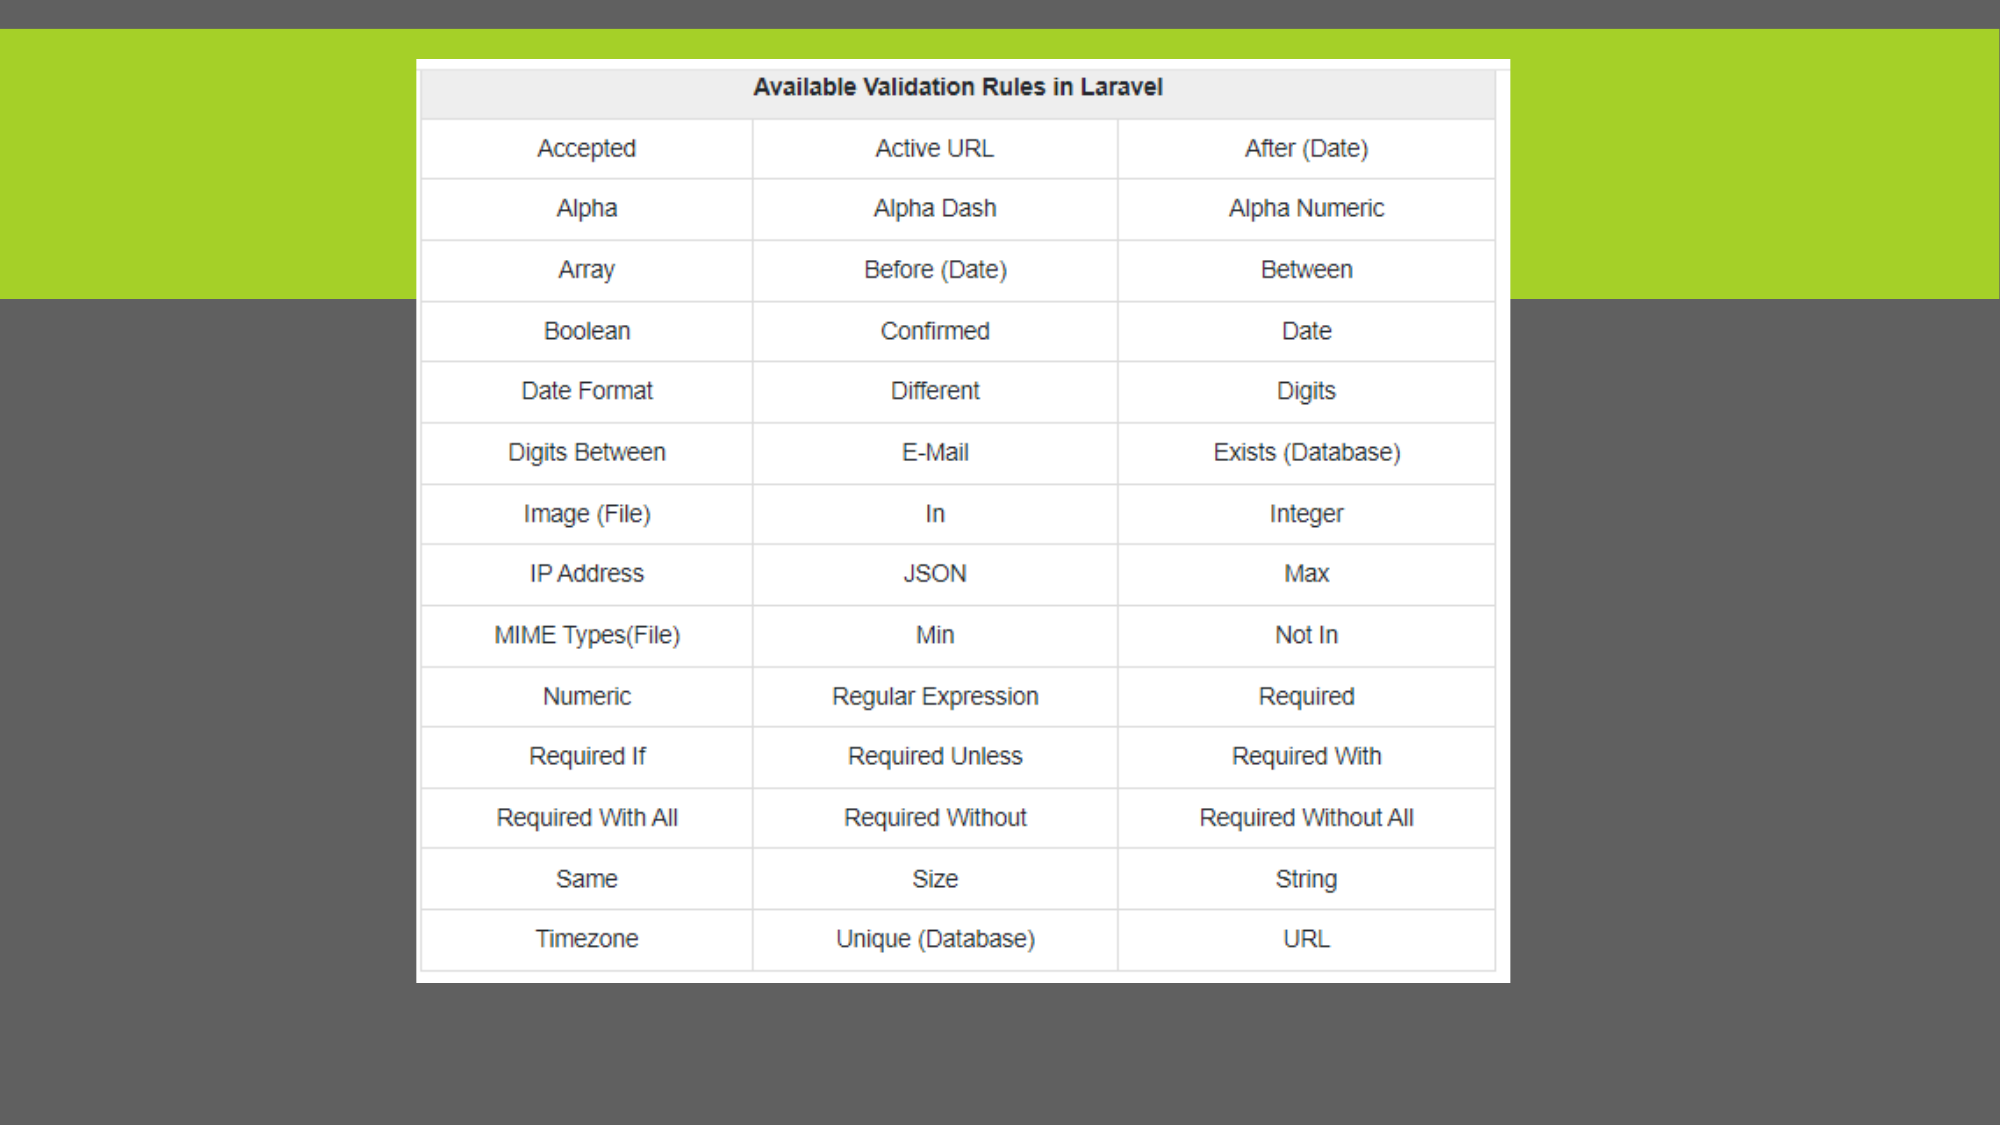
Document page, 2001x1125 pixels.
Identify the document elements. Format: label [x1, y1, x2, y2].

picture [416, 59, 1511, 983]
